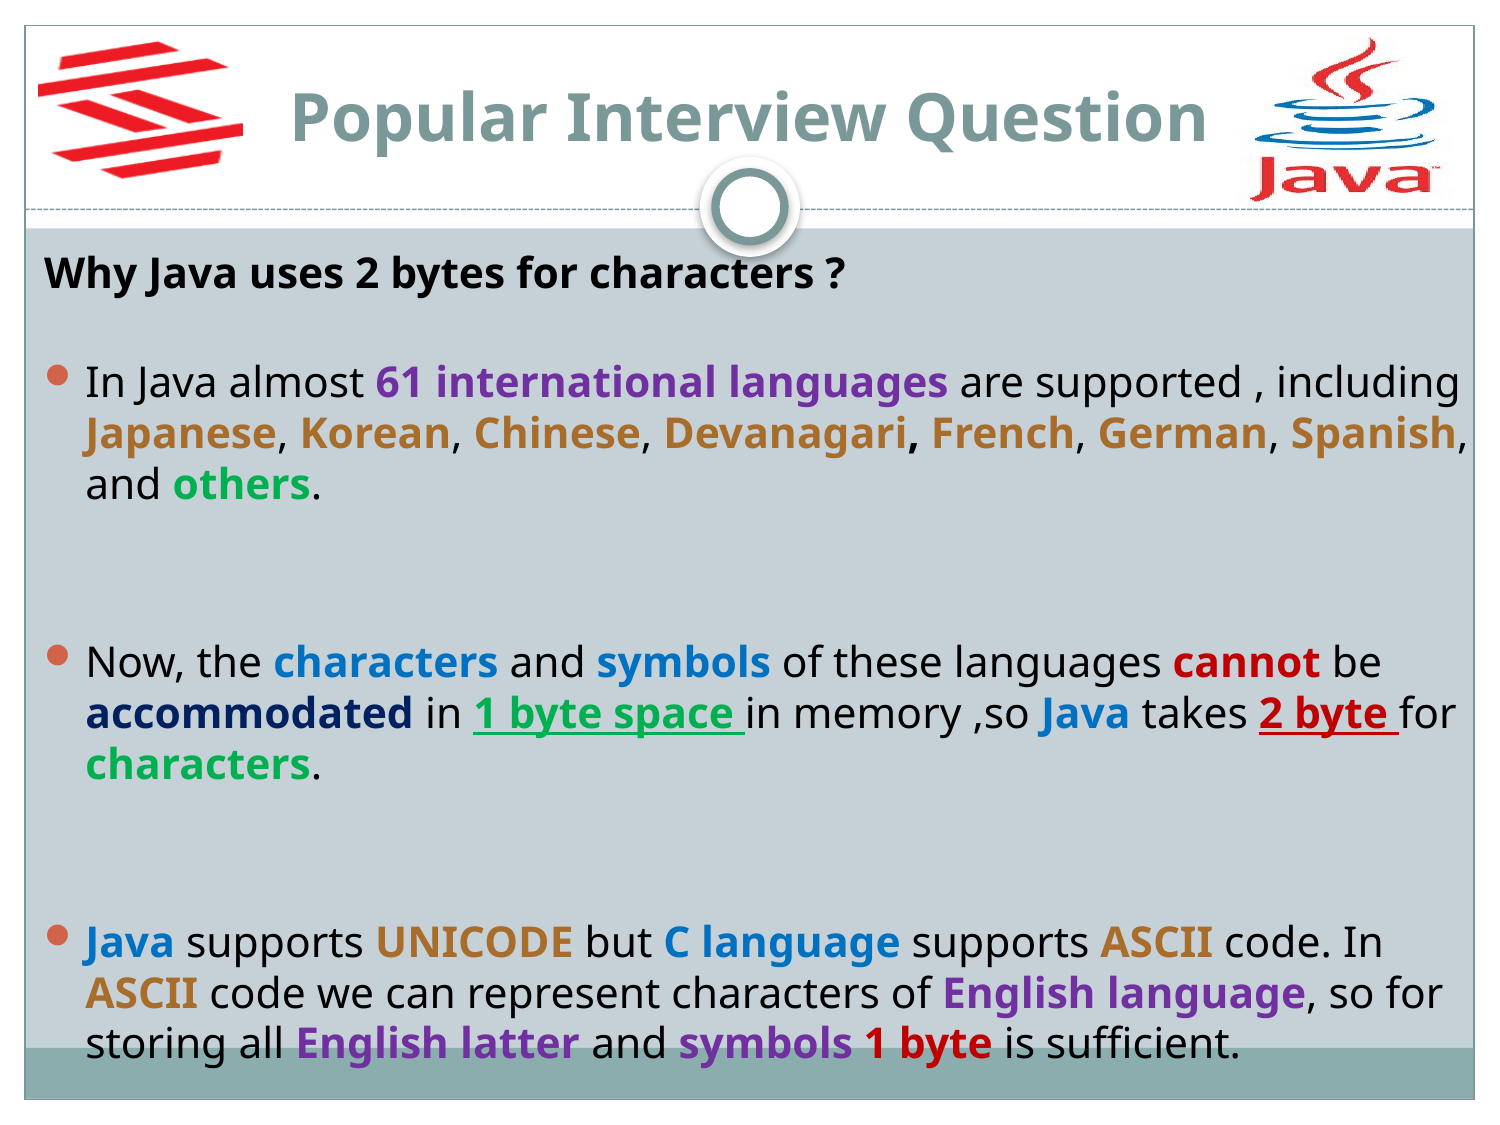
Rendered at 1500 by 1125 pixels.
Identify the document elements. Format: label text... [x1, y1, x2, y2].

title Popular Interview Question [237, 37, 1200, 162]
picture [1206, 30, 1471, 209]
list Why Java uses 2 bytes for characters ? In Java almost 61 international languages are supported , including Japanese, Korean, Chinese, Devanagari, French, German, Spanish, and others. Now, the characters and symbols of these languages cannot be accommodated in 1 byte space in memory ,so Java takes 2 byte for characters. Java supports UNICODE but C language supports ASCII code. In ASCII code we can represent characters of English language, so for storing all English latter and symbols 1 byte is sufficient. [29, 238, 1500, 1083]
picture [37, 40, 243, 185]
